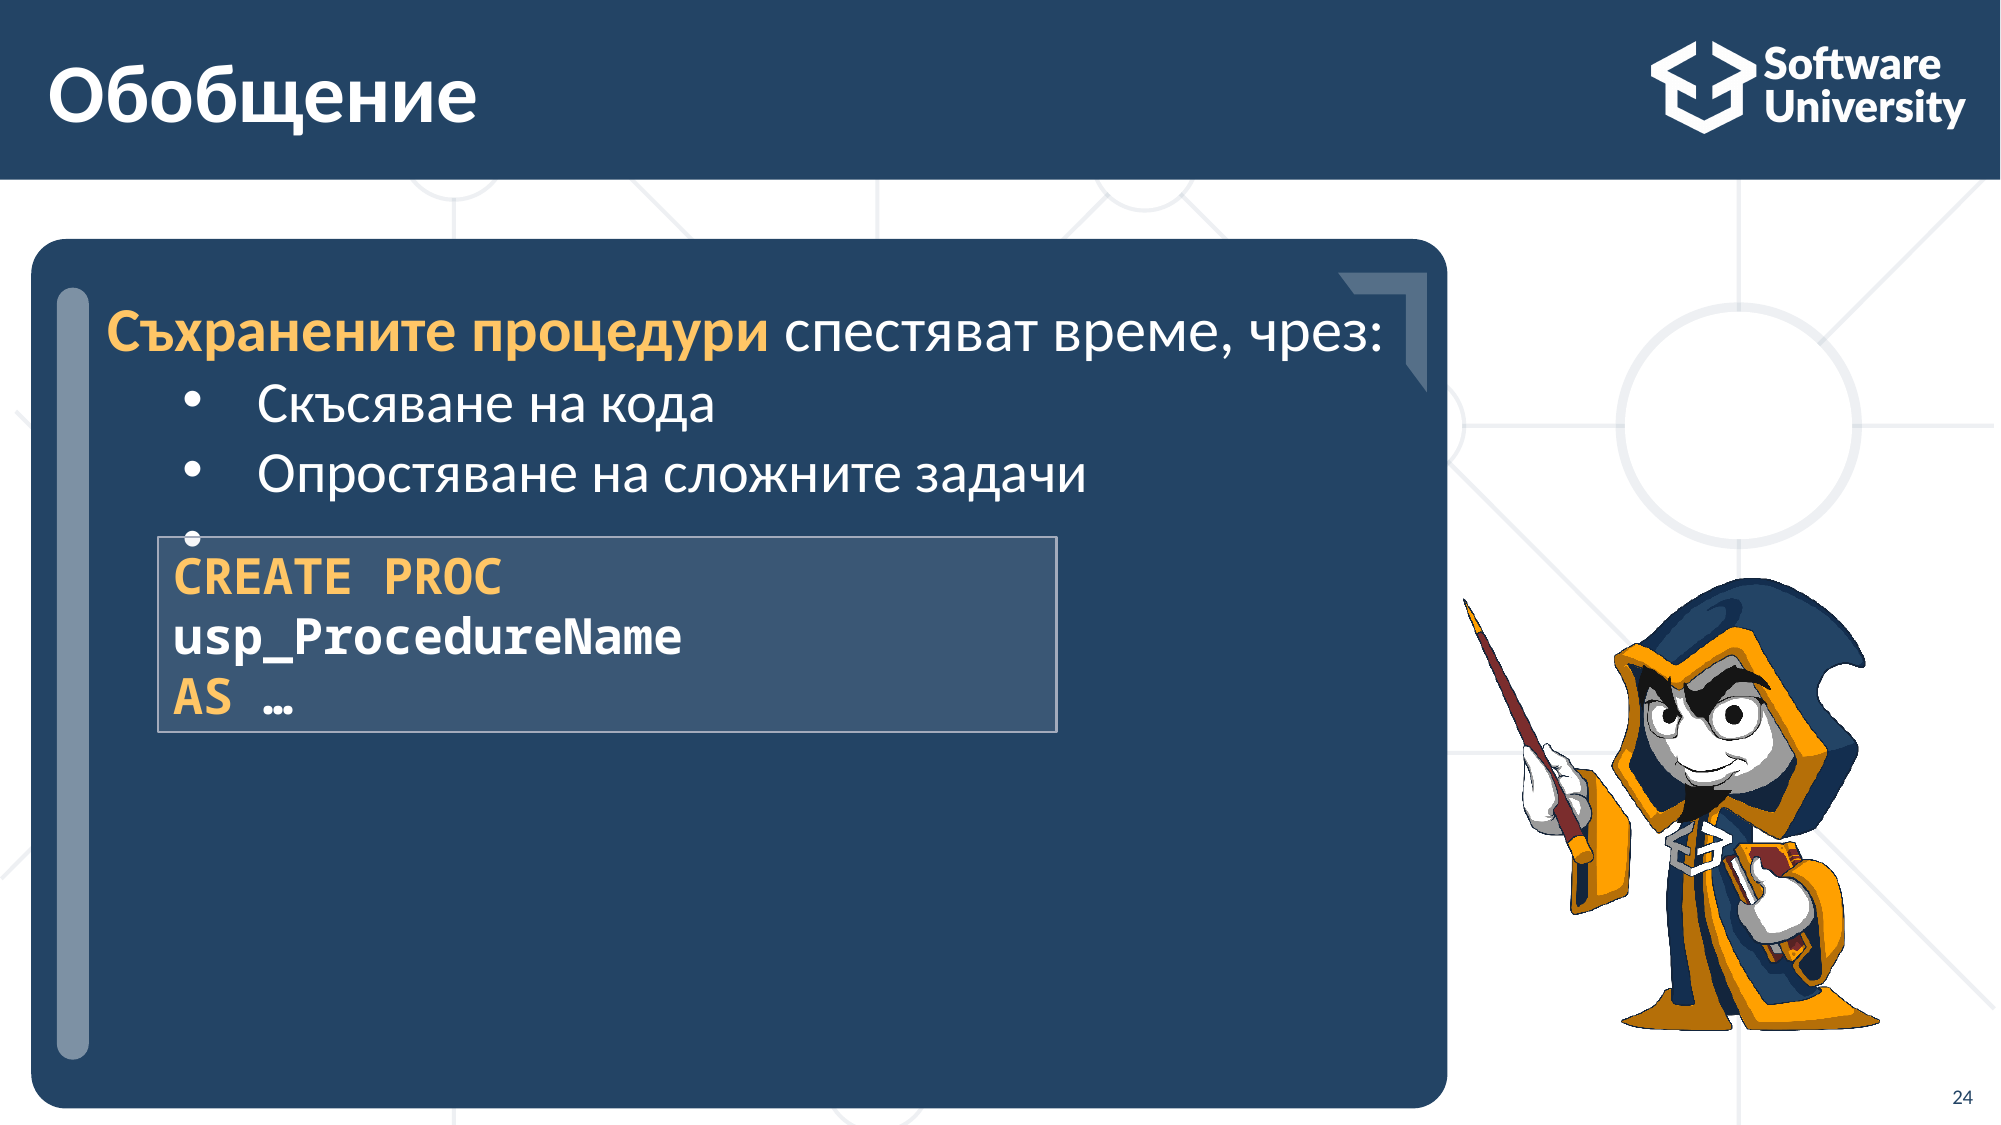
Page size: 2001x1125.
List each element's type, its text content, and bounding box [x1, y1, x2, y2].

text_box [73, 273, 2000, 1125]
slide_number 24 [1927, 1067, 1989, 1117]
title Обобщение [31, 16, 1625, 162]
picture [1447, 537, 1921, 1050]
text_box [30, 238, 1448, 1109]
picture [1651, 41, 1966, 134]
